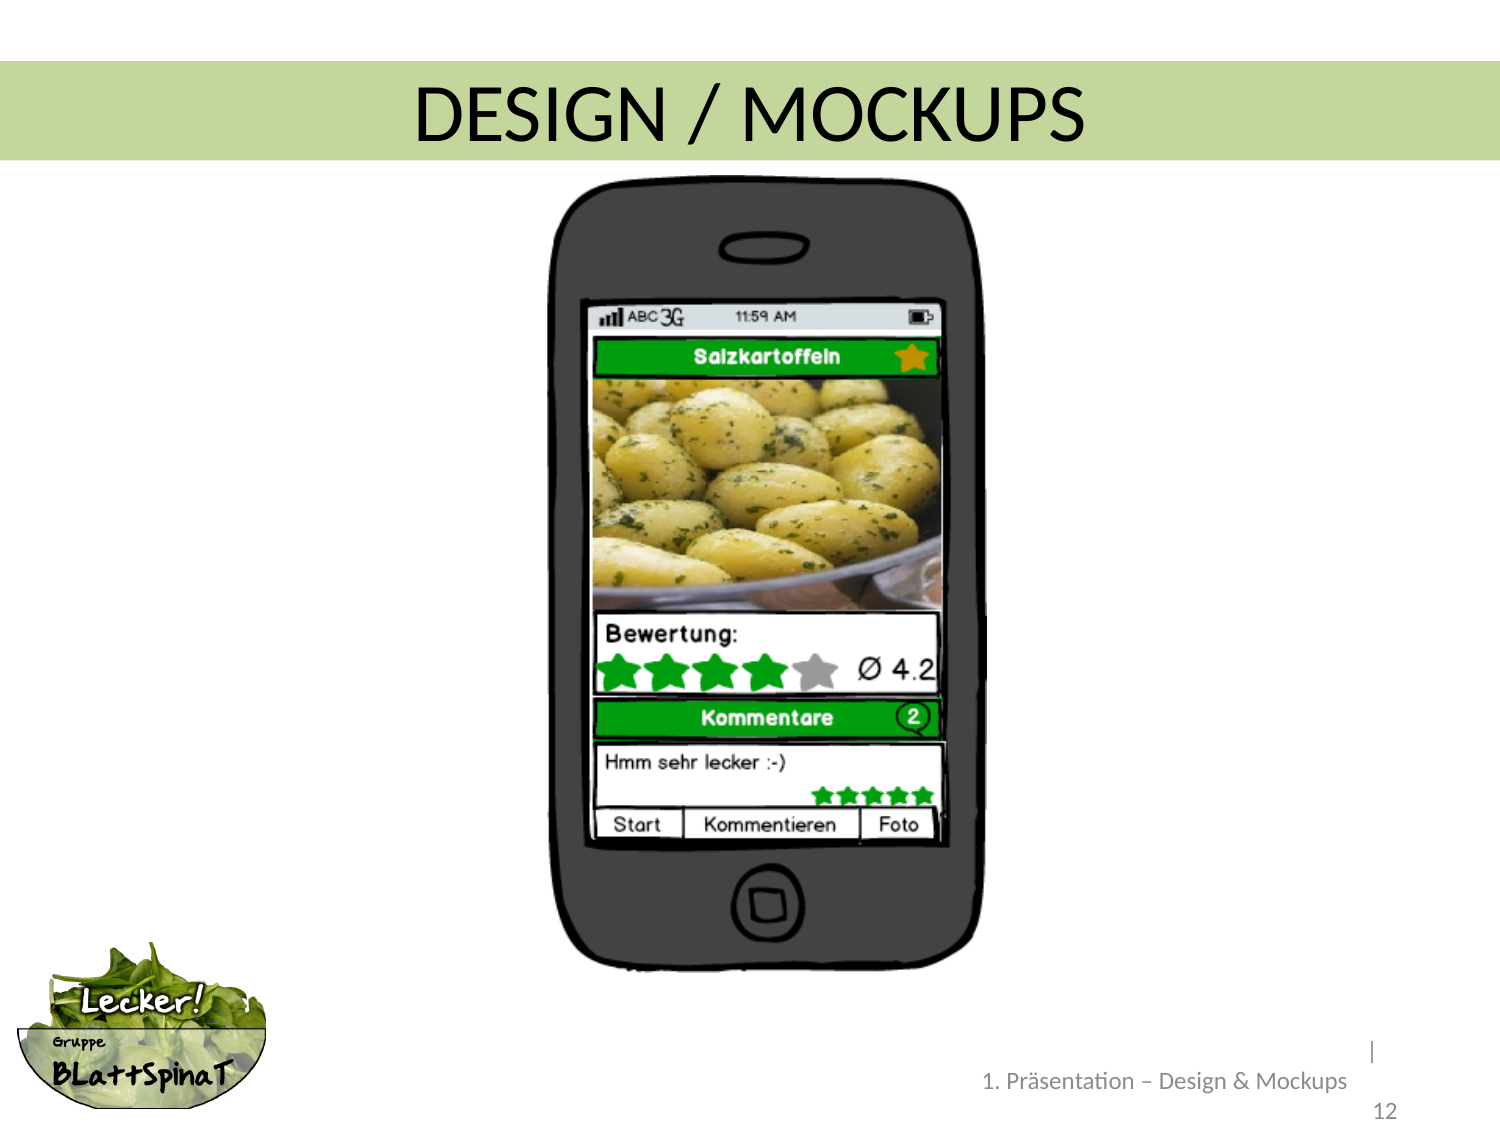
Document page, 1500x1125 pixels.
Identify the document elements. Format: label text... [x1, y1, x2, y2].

title Design / Mockups [75, 54, 1425, 161]
picture [17, 942, 266, 1109]
picture [546, 175, 988, 973]
